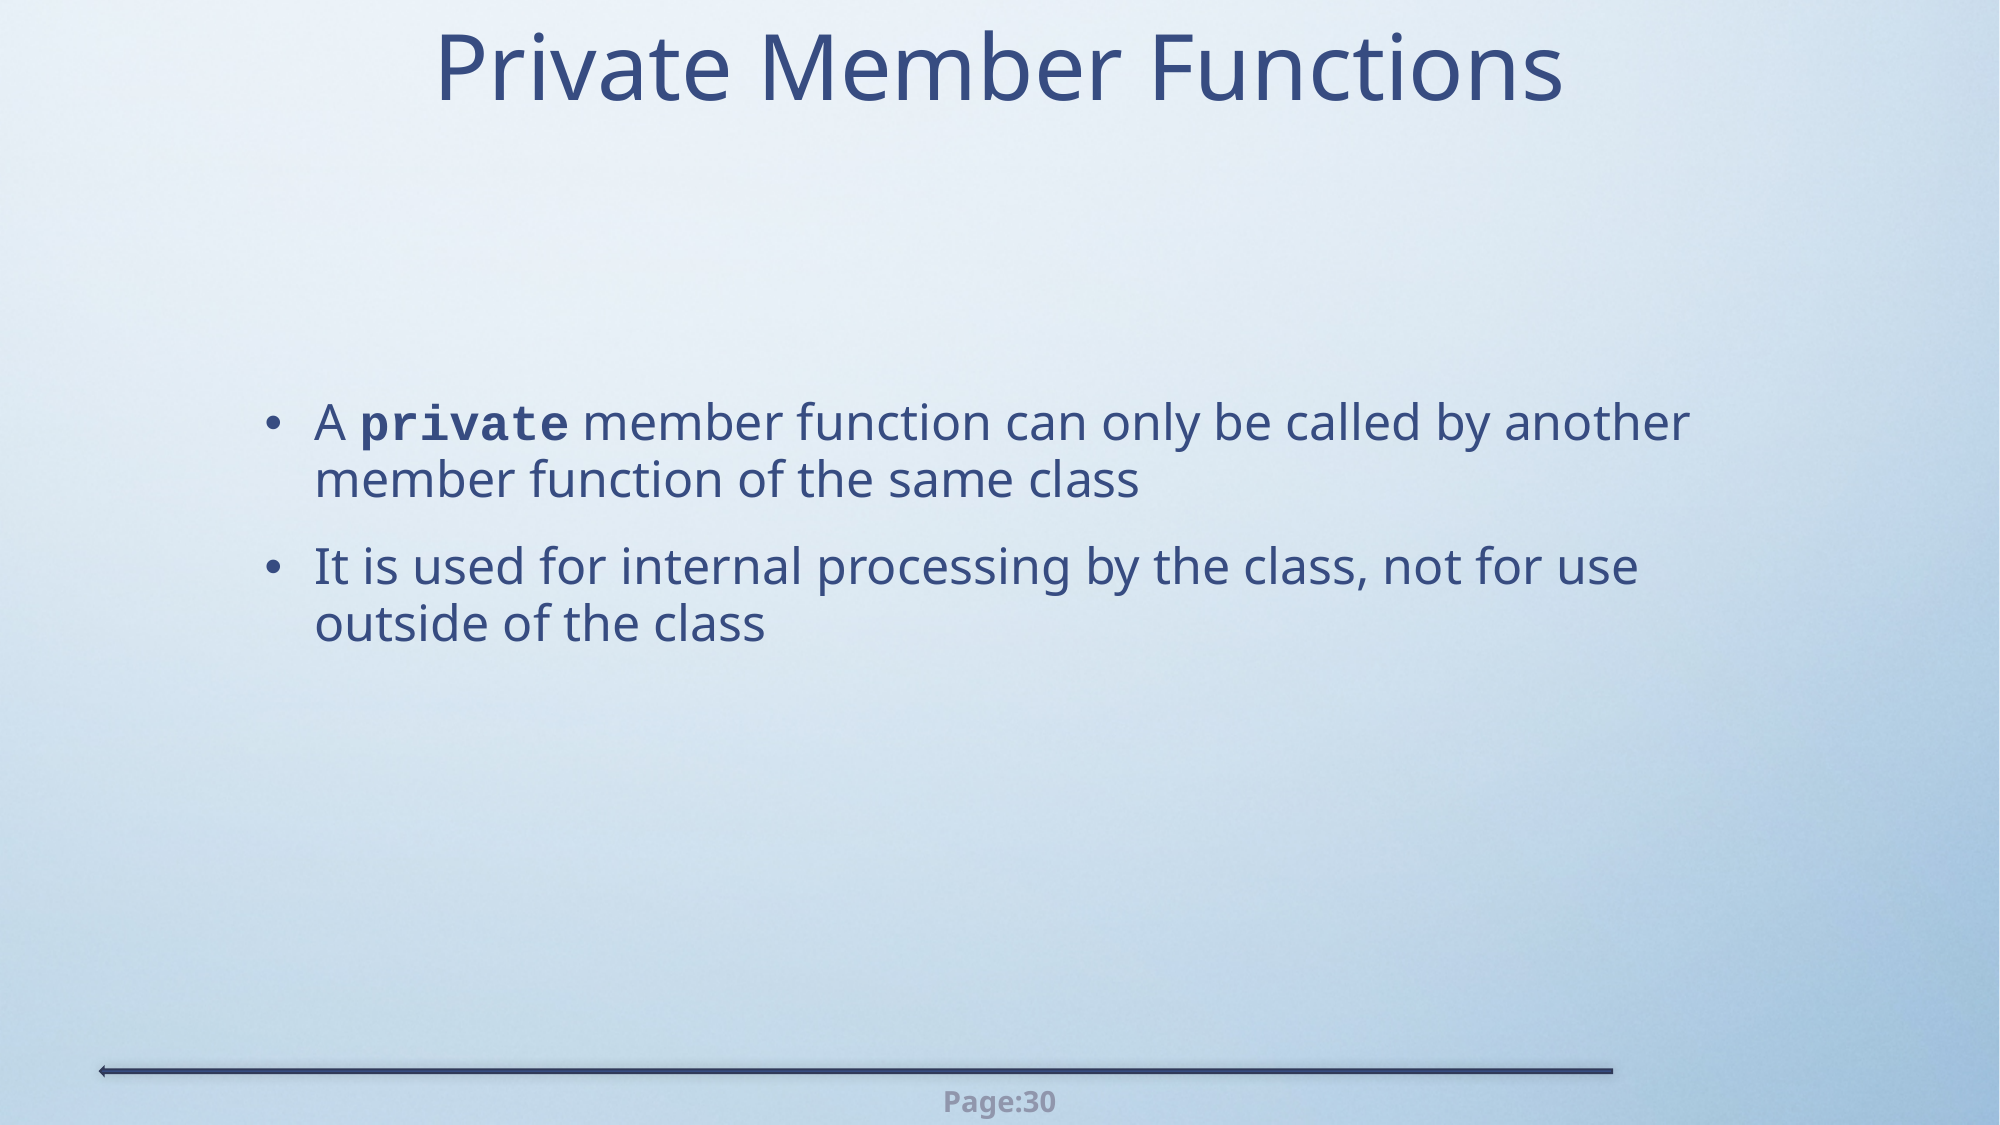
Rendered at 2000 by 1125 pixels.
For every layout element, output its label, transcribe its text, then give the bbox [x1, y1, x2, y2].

title Private Member Functions [0, 0, 2000, 130]
picture [0, 130, 2000, 1125]
list A private member function can only be called by another member function of the same class It is used for internal processing by the class, not for use outside of the class [249, 387, 1750, 938]
